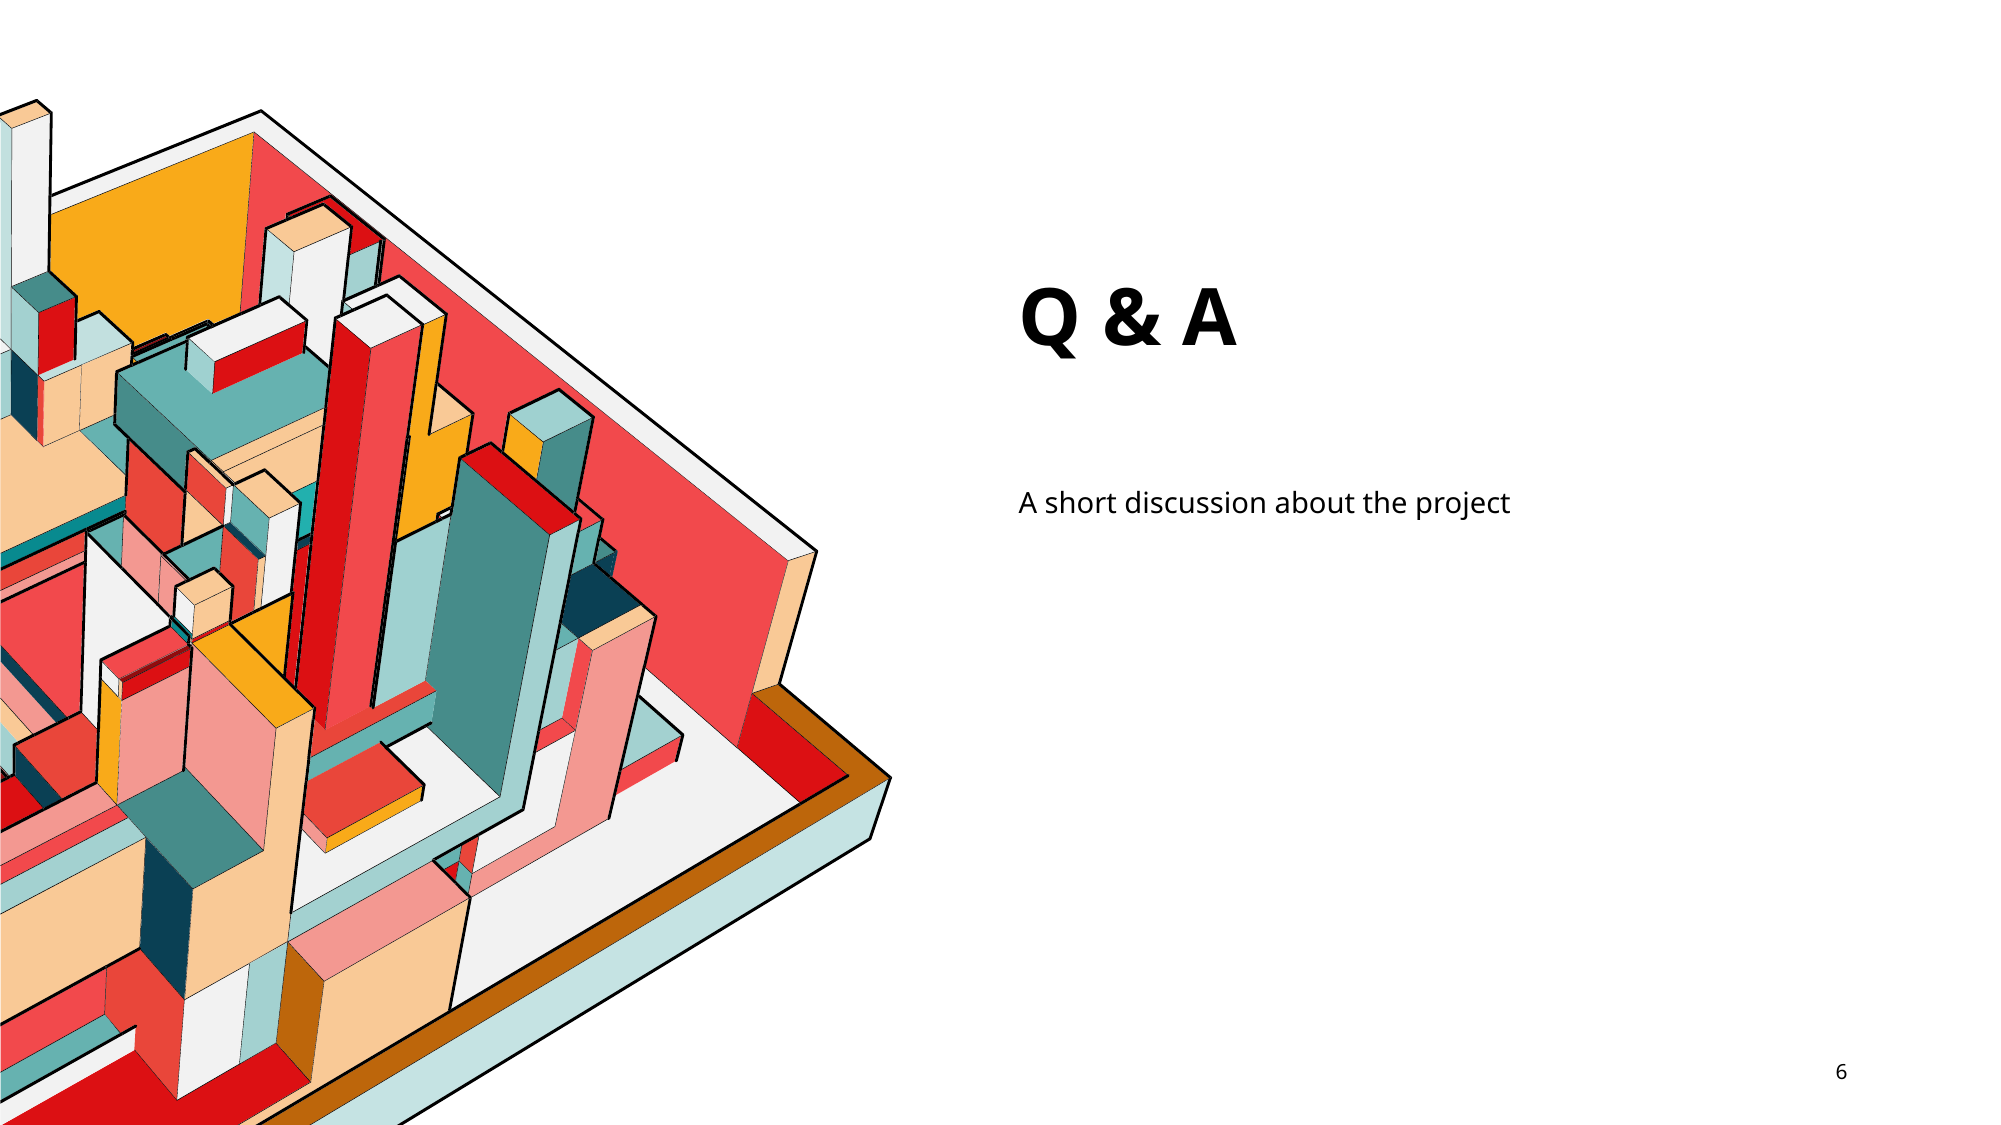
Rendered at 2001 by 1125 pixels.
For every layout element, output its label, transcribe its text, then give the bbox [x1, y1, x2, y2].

list A short discussion about the project [1003, 461, 1679, 918]
title Q & a [1003, 211, 1904, 429]
slide_number 6 [1412, 1042, 1863, 1103]
